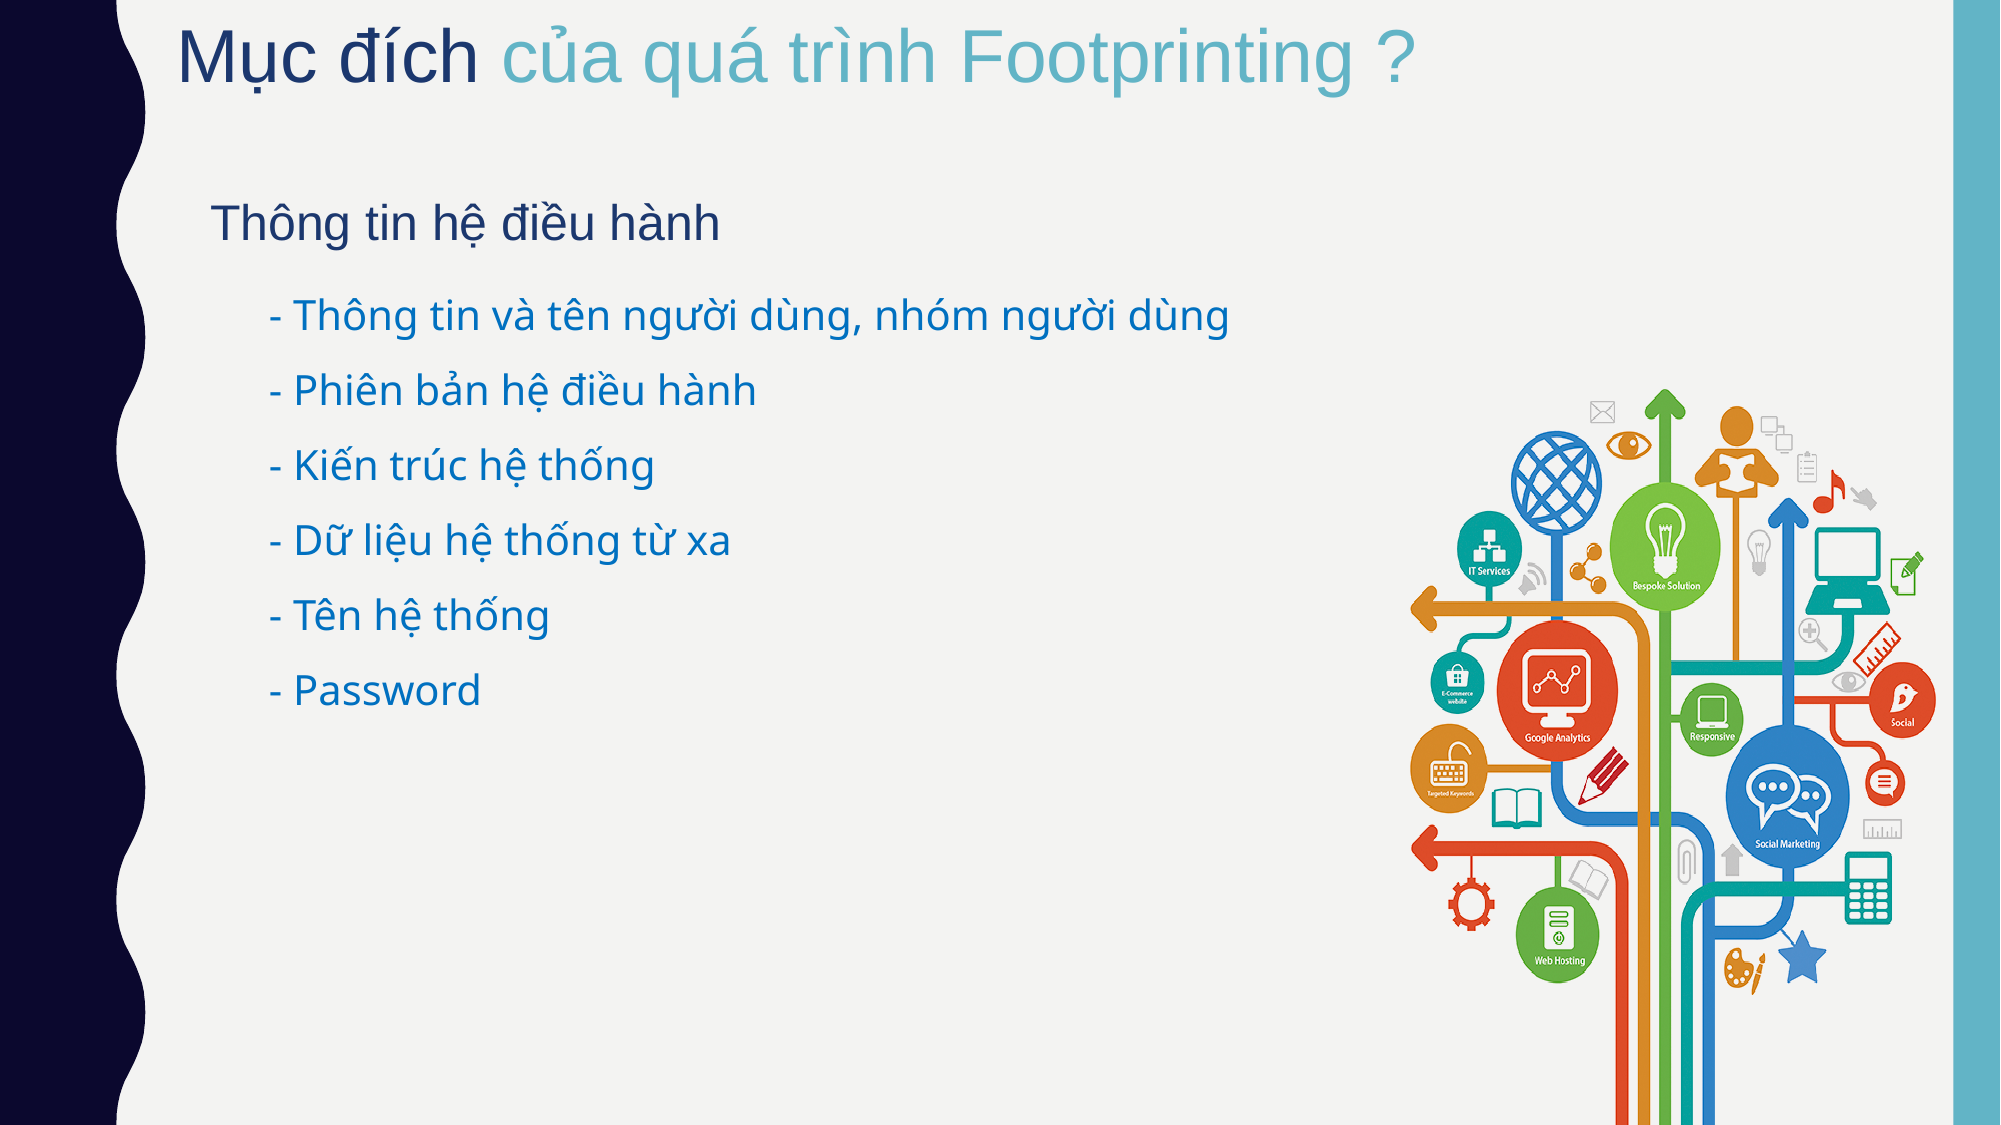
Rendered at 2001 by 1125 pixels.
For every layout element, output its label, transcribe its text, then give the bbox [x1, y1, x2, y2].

text_box Thông tin hệ điều hành [195, 153, 737, 258]
text_box - Thông tin và tên người dùng, nhóm người dùng - Phiên bản hệ điều hành - Kiến trúc hệ thống - Dữ liệu hệ thống từ xa - Tên hệ thống - Password [254, 256, 1255, 721]
text_box Mục đích của quá trình Footprinting ? [150, 0, 1444, 105]
picture [1408, 389, 1944, 1125]
